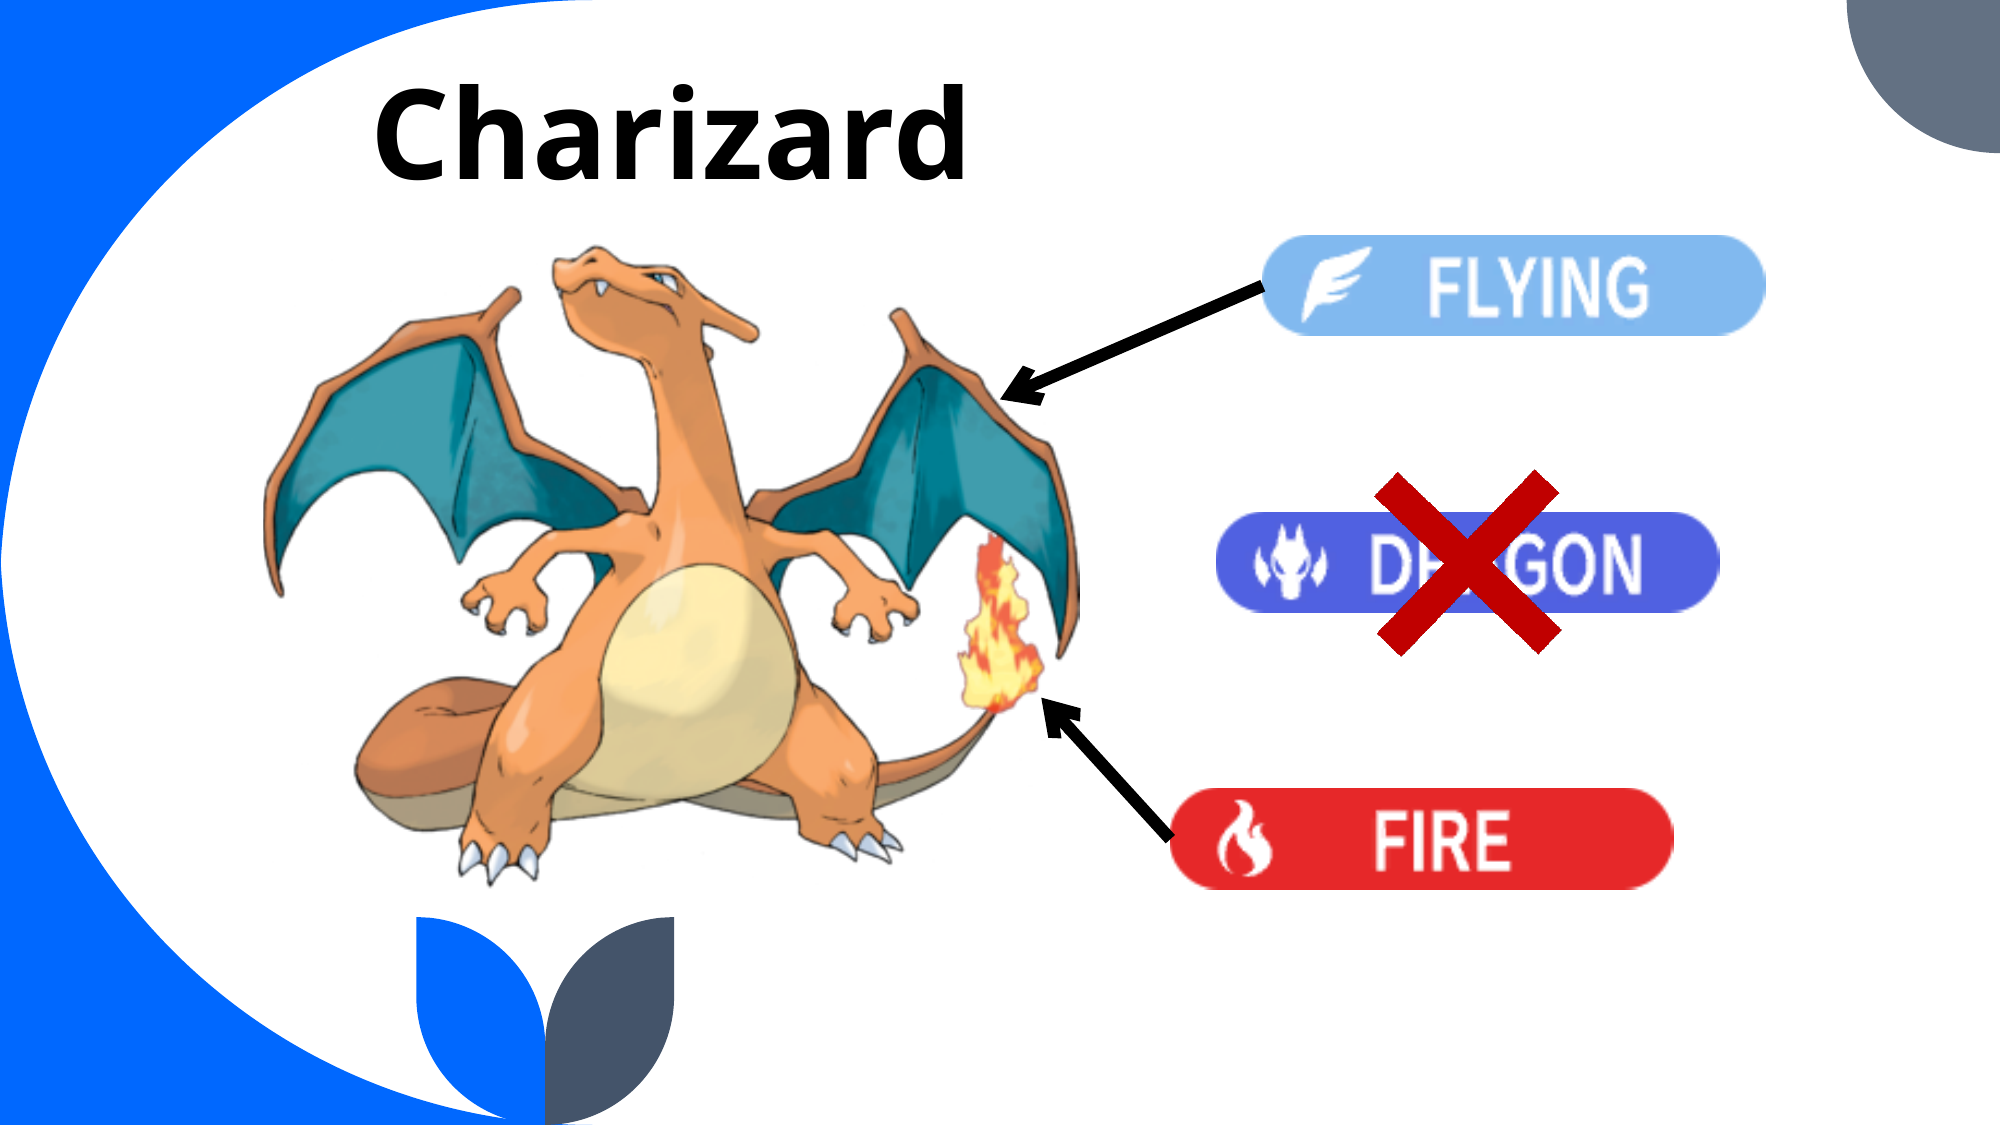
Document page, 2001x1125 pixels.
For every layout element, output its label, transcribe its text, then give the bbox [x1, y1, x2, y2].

picture [263, 235, 1080, 890]
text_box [1041, 697, 1674, 890]
title Charizard [221, 75, 1122, 212]
picture [1216, 400, 1720, 699]
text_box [999, 235, 1766, 400]
